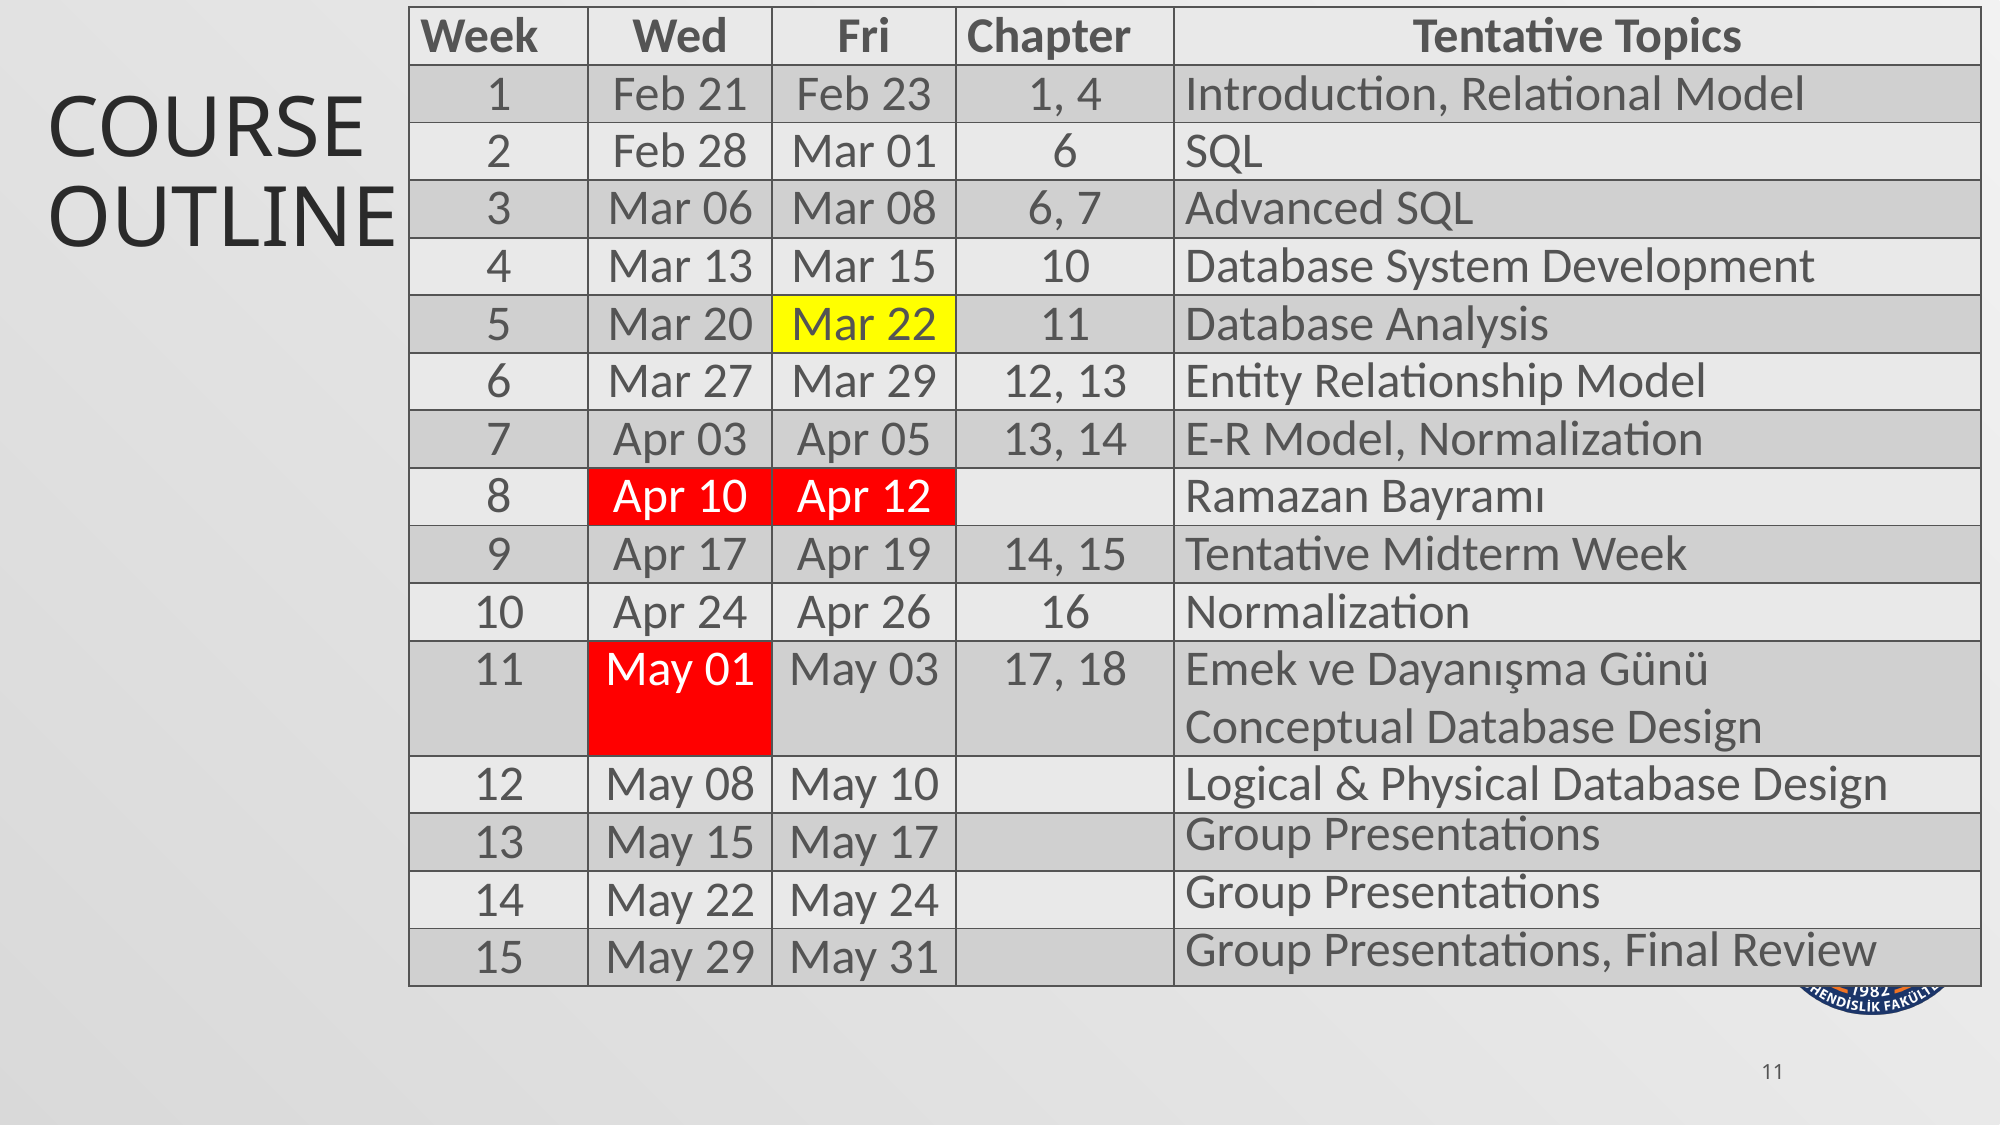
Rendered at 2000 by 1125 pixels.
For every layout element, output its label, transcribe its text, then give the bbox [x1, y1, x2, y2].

table_cell 2 [410, 123, 587, 179]
table_cell Mar 27 [589, 354, 771, 409]
table_cell [957, 814, 1173, 870]
table_header Fri [773, 8, 955, 64]
table_cell Advanced SQL [1175, 181, 1980, 237]
table_cell Apr 26 [773, 584, 955, 640]
table_cell SQL [1175, 123, 1980, 179]
table_cell May 15 [589, 814, 771, 870]
table_cell 15 [410, 929, 587, 985]
table_cell Apr 12 [773, 469, 955, 525]
table_header Tentative Topics [1175, 8, 1980, 64]
table_cell [957, 757, 1173, 812]
table_cell Emek ve Dayanışma Günü Conceptual Database Design [1175, 642, 1980, 755]
table_cell 13 [410, 814, 587, 870]
table_cell May 31 [773, 929, 955, 985]
table_cell Ramazan Bayramı [1175, 469, 1980, 525]
table_cell 14 [410, 872, 587, 928]
picture [1744, 779, 2000, 1036]
table_cell 5 [410, 296, 587, 352]
table_header Wed [589, 8, 771, 64]
table_cell [957, 929, 1173, 985]
table_cell 17, 18 [957, 642, 1173, 755]
table_cell 9 [410, 526, 587, 582]
table_cell 12, 13 [957, 354, 1173, 409]
table_cell 1, 4 [957, 66, 1173, 122]
table_cell Mar 06 [589, 181, 771, 237]
table_cell Mar 08 [773, 181, 955, 237]
table_cell May 29 [589, 929, 771, 985]
table_cell Logical & Physical Database Design [1175, 757, 1980, 812]
table_cell Mar 29 [773, 354, 955, 409]
table_cell Group Presentations [1175, 872, 1980, 928]
table_cell 16 [957, 584, 1173, 640]
table_cell Apr 10 [589, 469, 771, 525]
table_cell Normalization [1175, 584, 1980, 640]
table_cell Tentative Midterm Week [1175, 526, 1980, 582]
table_cell May 10 [773, 757, 955, 812]
table_cell 6 [957, 123, 1173, 179]
table_cell 13, 14 [957, 411, 1173, 467]
table_cell May 24 [773, 872, 955, 928]
table_cell [957, 872, 1173, 928]
table_cell May 01 [589, 642, 771, 755]
table_cell Entity Relationship Model [1175, 354, 1980, 409]
table_cell Apr 17 [589, 526, 771, 582]
table_cell E-R Model, Normalization [1175, 411, 1980, 467]
table_cell Mar 22 [773, 296, 955, 352]
table_cell May 17 [773, 814, 955, 870]
table_cell Apr 03 [589, 411, 771, 467]
table_cell Apr 24 [589, 584, 771, 640]
table_cell Group Presentations, Final Review [1175, 929, 1980, 985]
slide_number 11 [1612, 1057, 1800, 1088]
table_cell 11 [957, 296, 1173, 352]
table_cell 6 [410, 354, 587, 409]
table_cell Introduction, Relational Model [1175, 66, 1980, 122]
table_cell 8 [410, 469, 587, 525]
table_cell 14, 15 [957, 526, 1173, 582]
table_cell Database Analysis [1175, 296, 1980, 352]
table_cell Mar 13 [589, 239, 771, 294]
table_cell 4 [410, 239, 587, 294]
table_cell [957, 469, 1173, 525]
table_cell May 22 [589, 872, 771, 928]
table_cell Mar 20 [589, 296, 771, 352]
table_cell Apr 05 [773, 411, 955, 467]
table_cell Group Presentations [1175, 814, 1980, 870]
table_cell May 03 [773, 642, 955, 755]
table_cell 11 [410, 642, 587, 755]
table_cell 1 [410, 66, 587, 122]
table_cell Feb 21 [589, 66, 771, 122]
table_cell 7 [410, 411, 587, 467]
table_cell 12 [410, 757, 587, 812]
table_cell Database System Development [1175, 239, 1980, 294]
table_cell Mar 15 [773, 239, 955, 294]
title Course Outline [31, 54, 408, 272]
table_cell Mar 01 [773, 123, 955, 179]
table_cell May 08 [589, 757, 771, 812]
table_cell 10 [957, 239, 1173, 294]
table_cell Apr 19 [773, 526, 955, 582]
table_cell Feb 23 [773, 66, 955, 122]
table_cell Feb 28 [589, 123, 771, 179]
table_cell 3 [410, 181, 587, 237]
table_cell 10 [410, 584, 587, 640]
table_header Week [410, 8, 587, 64]
table_cell 6, 7 [957, 181, 1173, 237]
table_header Chapter [957, 8, 1173, 64]
